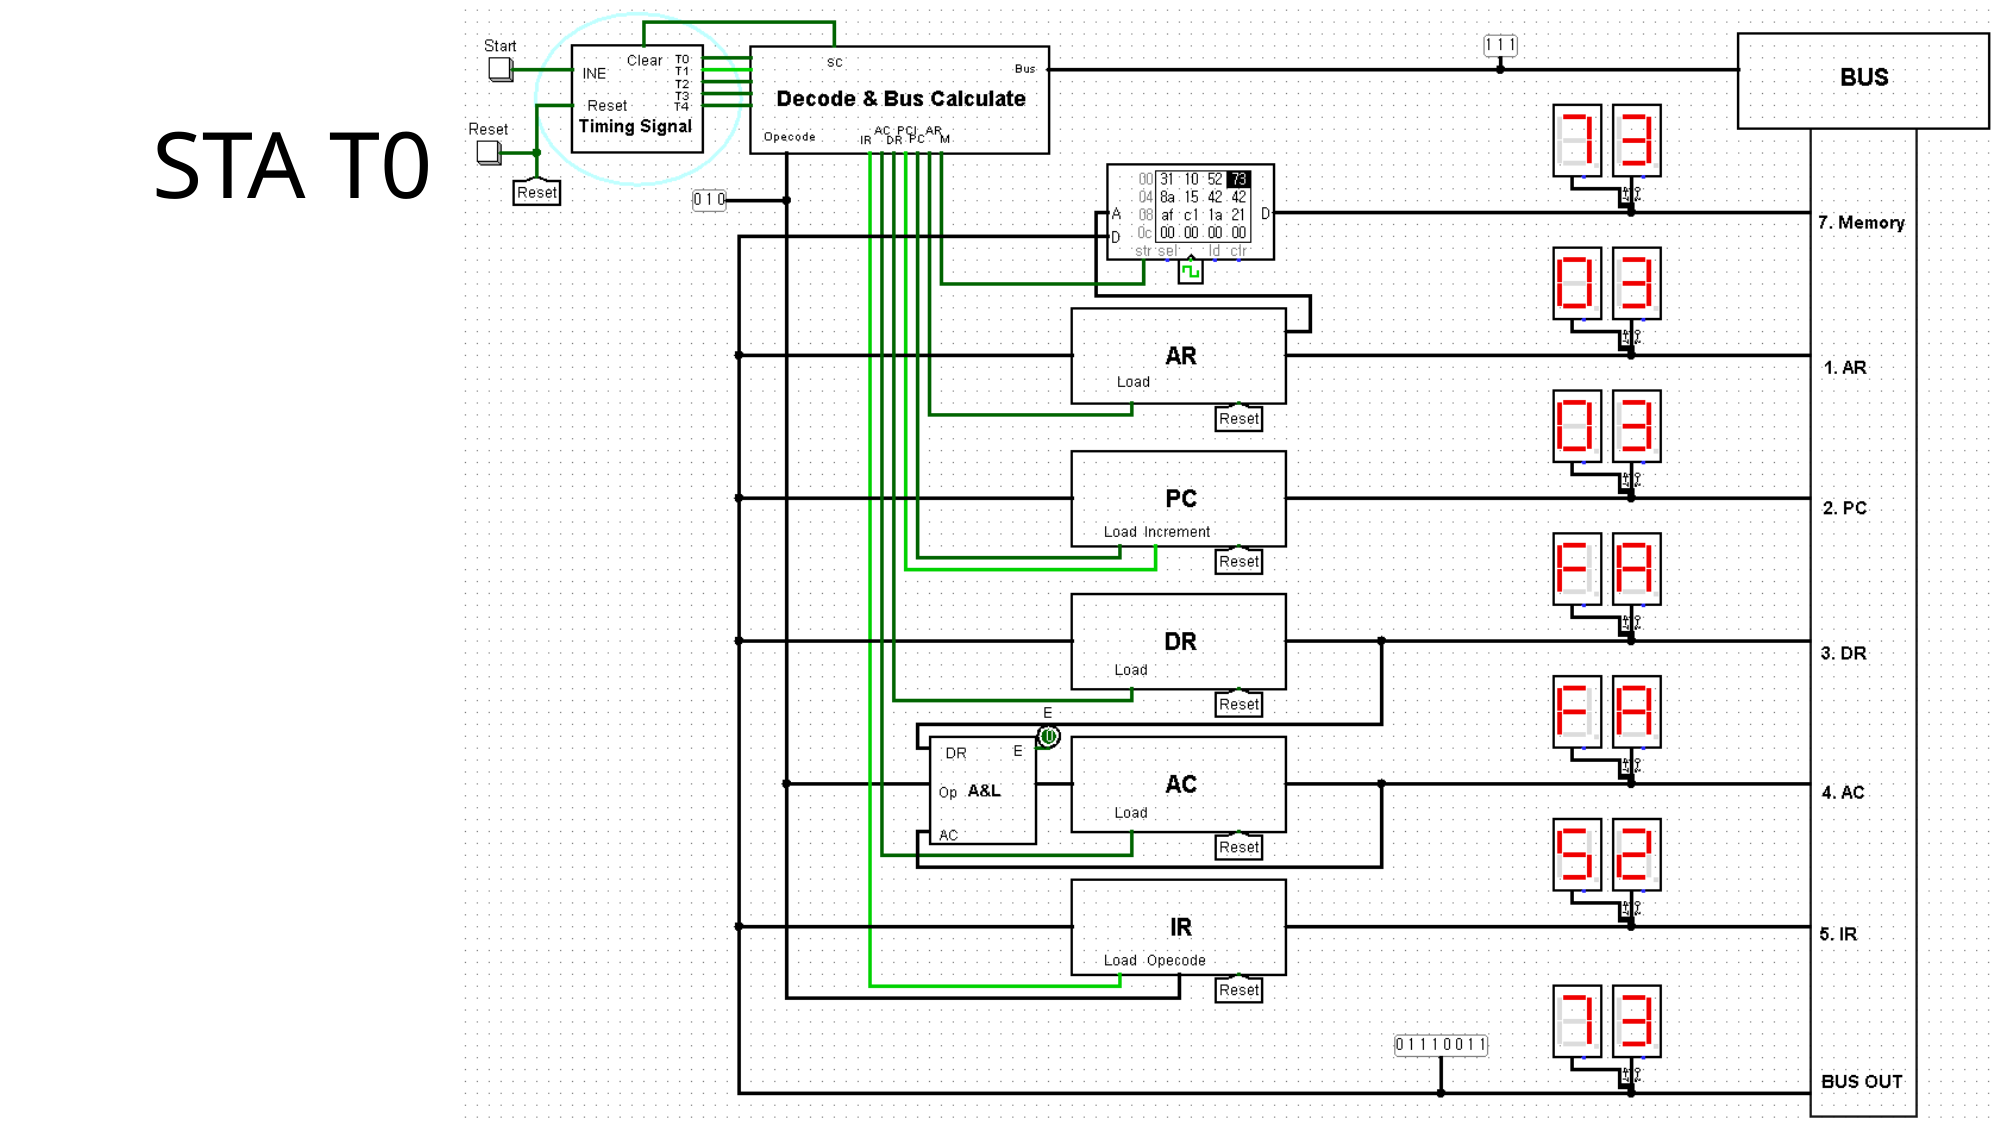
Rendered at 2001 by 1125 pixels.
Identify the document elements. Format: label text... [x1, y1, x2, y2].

picture [459, 0, 2000, 1125]
title STA T0 [137, 59, 454, 278]
